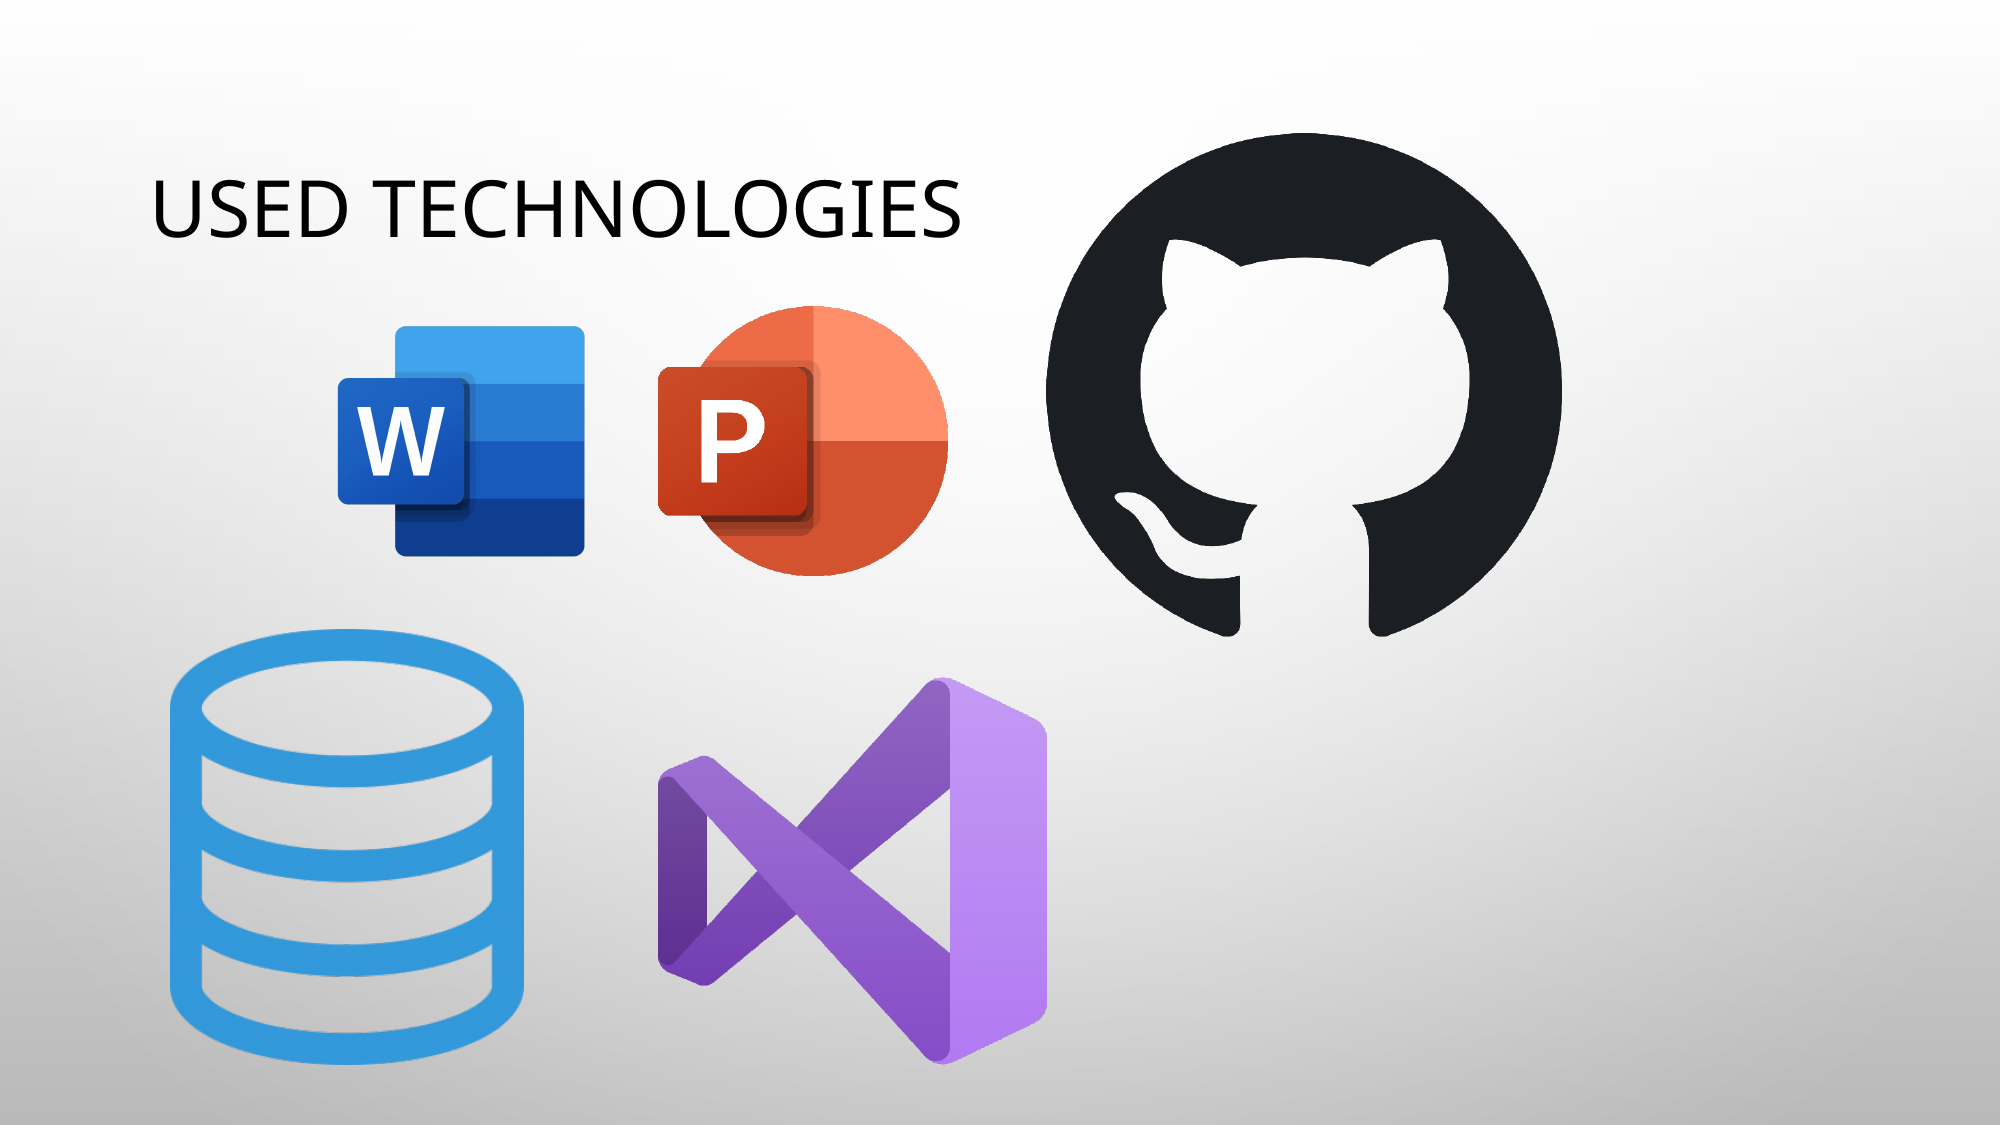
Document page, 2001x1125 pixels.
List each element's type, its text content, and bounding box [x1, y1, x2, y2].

picture [0, 0, 2000, 1125]
title Used technologies [125, 133, 988, 291]
